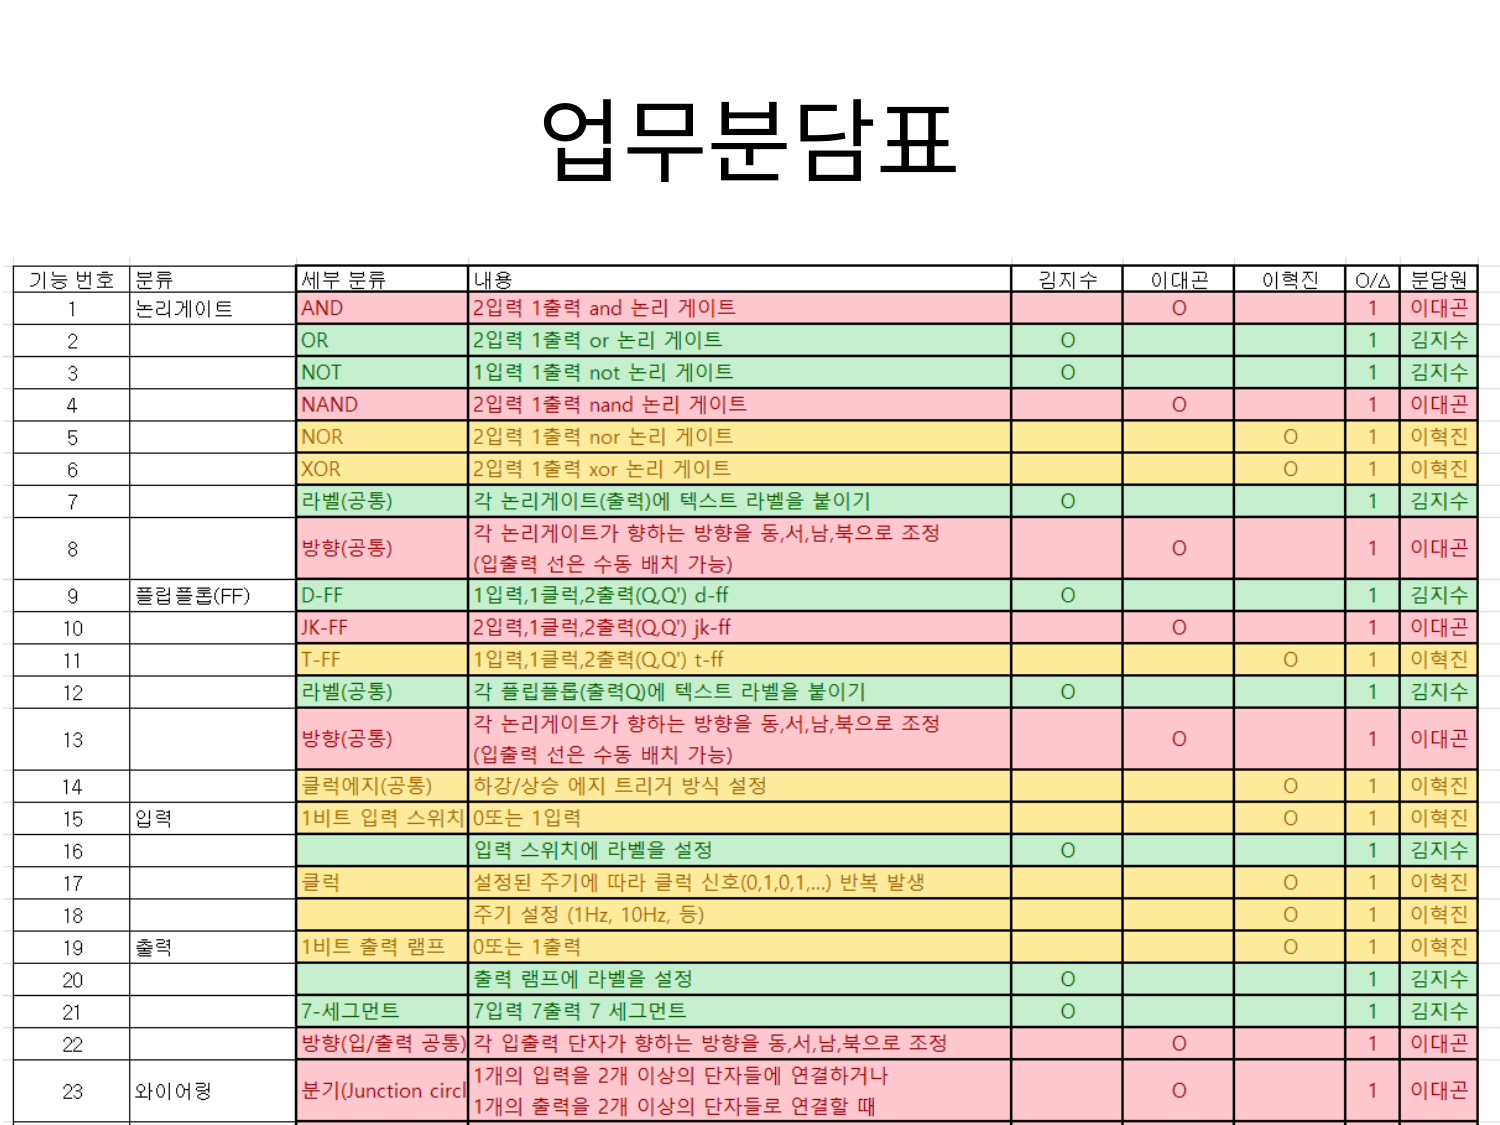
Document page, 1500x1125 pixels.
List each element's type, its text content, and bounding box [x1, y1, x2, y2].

title 업무분담표 [75, 45, 1425, 233]
picture [2, 257, 1500, 1125]
